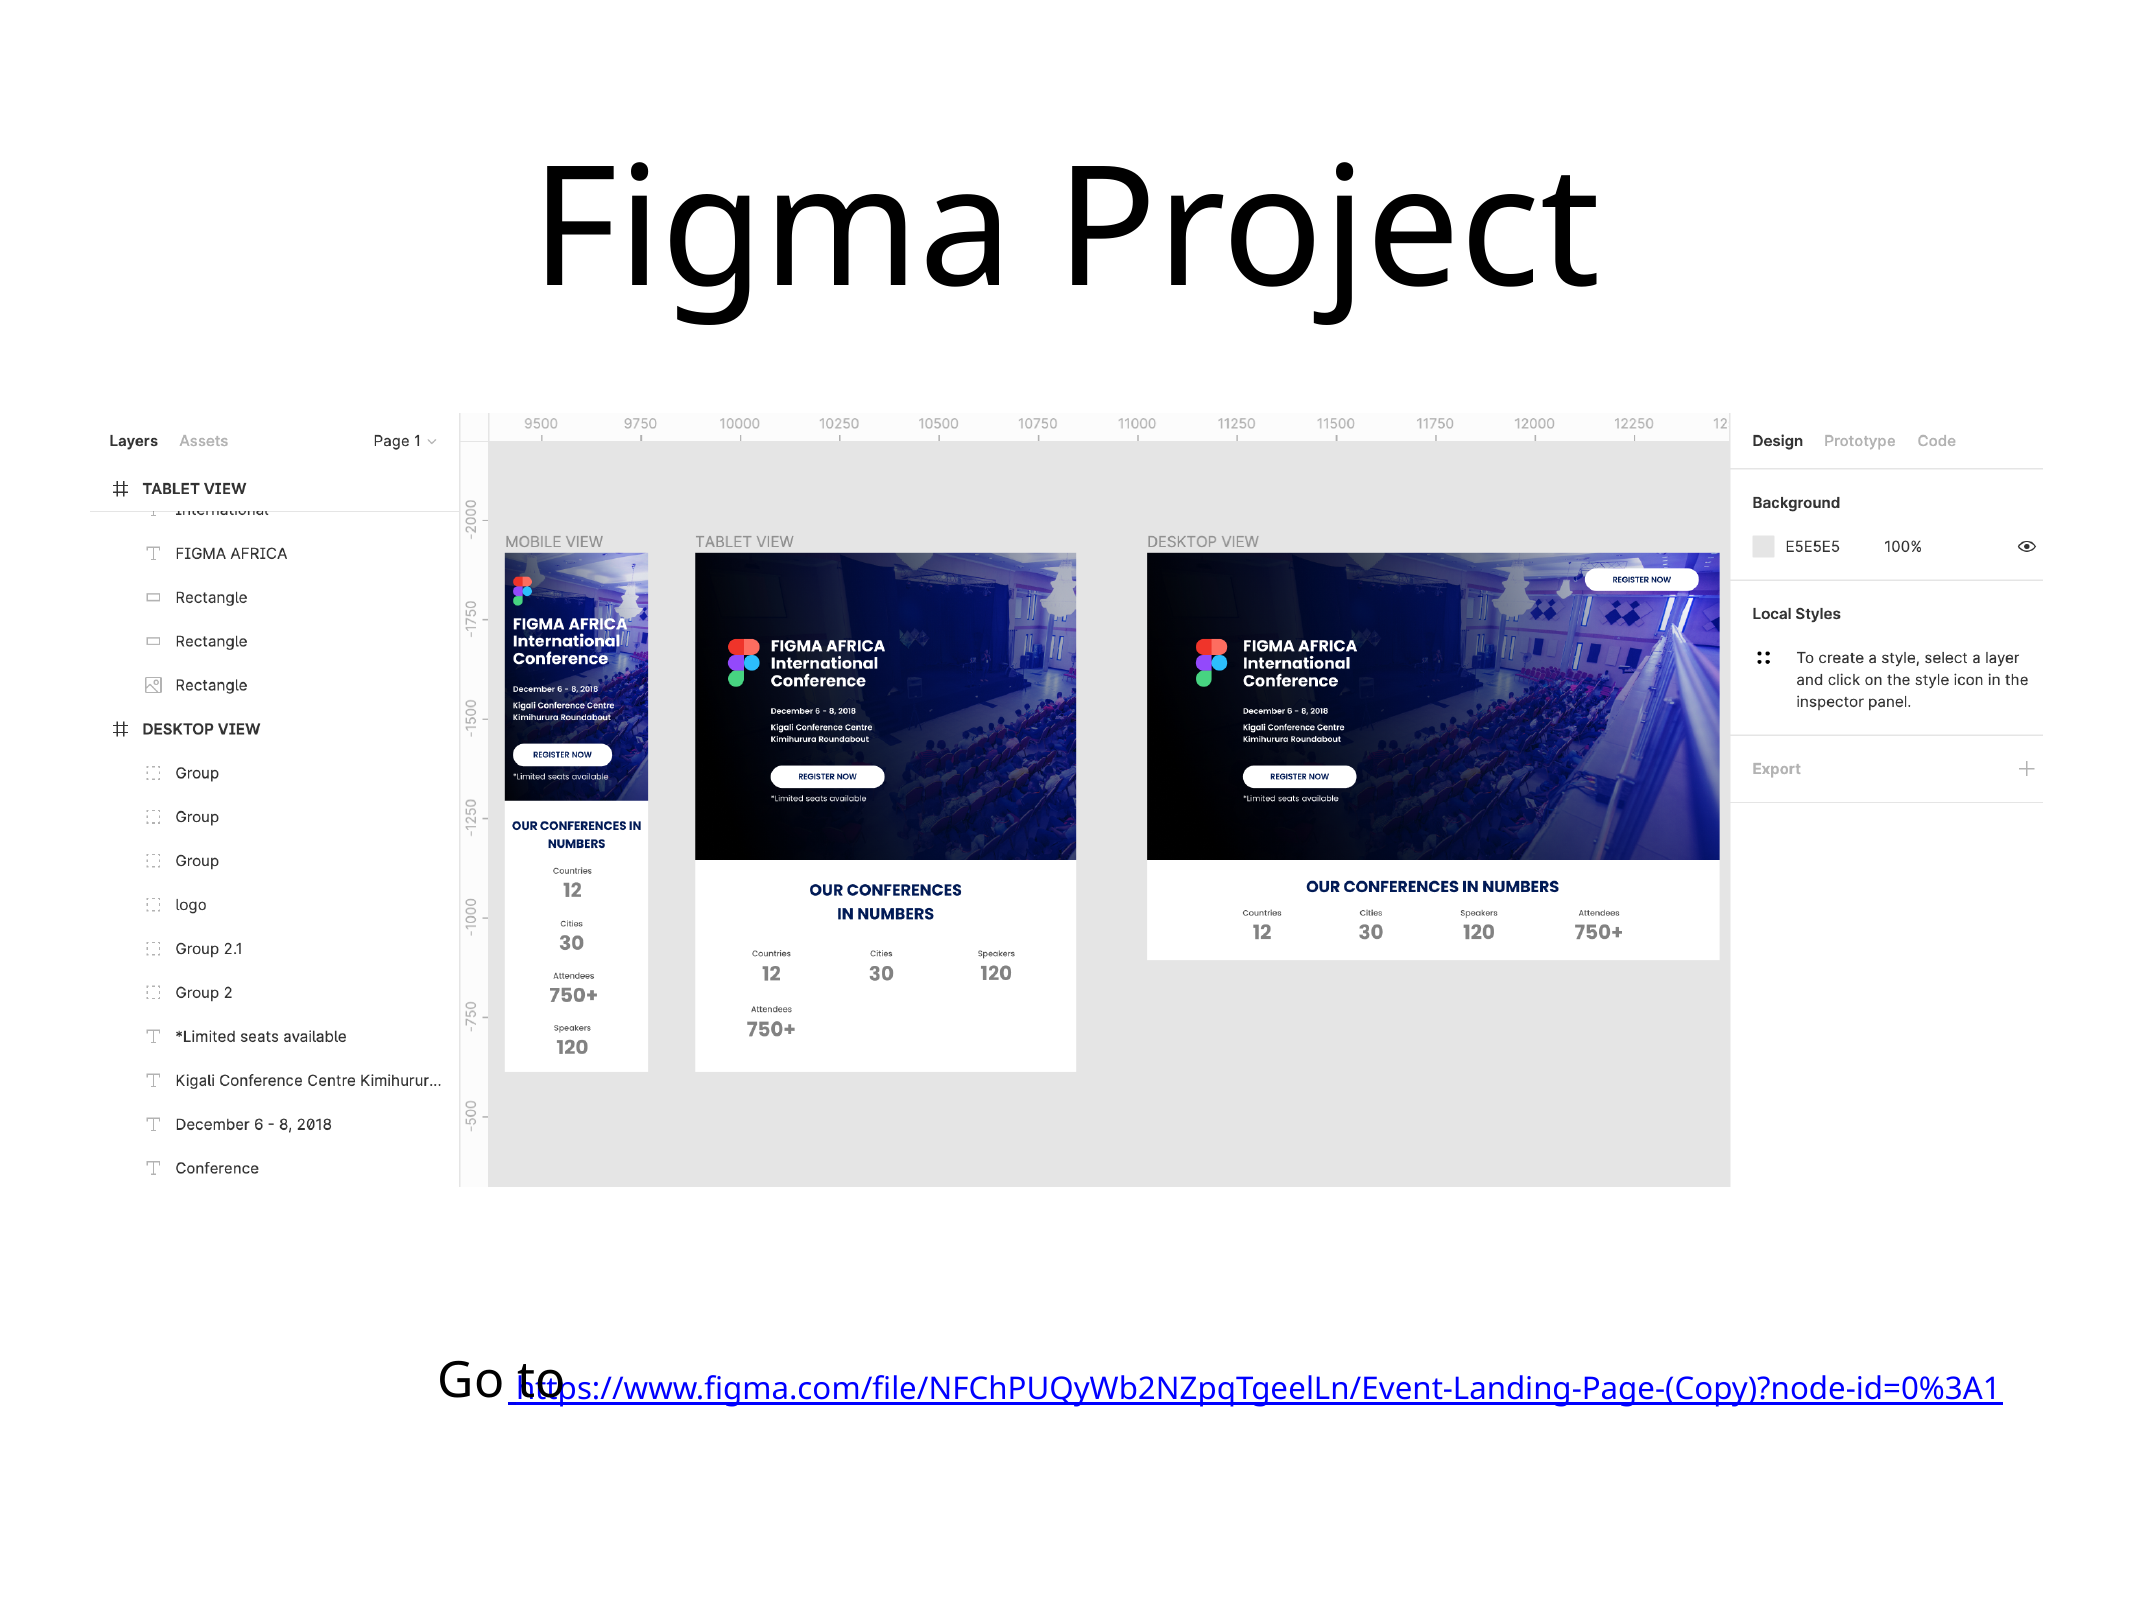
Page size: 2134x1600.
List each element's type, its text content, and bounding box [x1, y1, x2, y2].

text_box Go to [429, 1339, 575, 1416]
text_box https://www.figma.com/file/NFChPUQyWb2NZpqTgeelLn/Event-Landing-Page-(Copy)?node-id=0%3A1 [499, 1336, 2012, 1420]
title Figma Project [155, 41, 1978, 397]
picture [90, 413, 2044, 1187]
